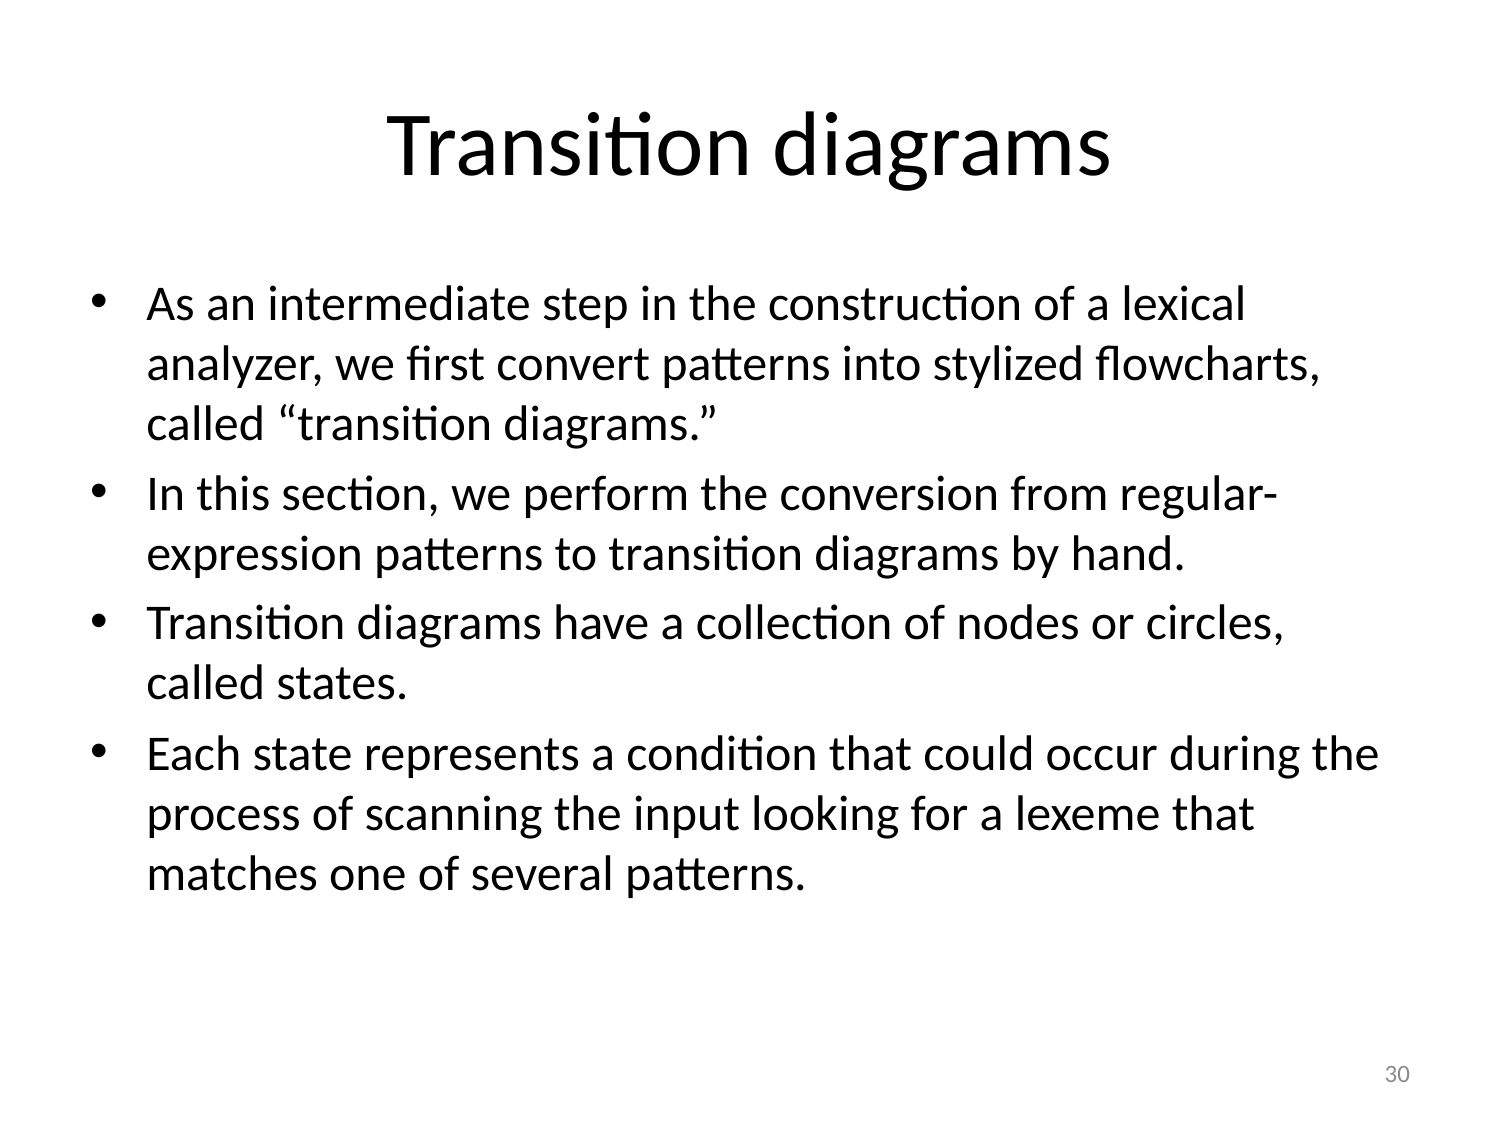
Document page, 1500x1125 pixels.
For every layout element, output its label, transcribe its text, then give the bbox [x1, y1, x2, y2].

slide_number 30 [1074, 1042, 1425, 1103]
list As an intermediate step in the construction of a lexical analyzer, we first convert patterns into stylized flowcharts, called “transition diagrams.” In this section, we perform the conversion from regular-expression patterns to transition diagrams by hand. Transition diagrams have a collection of nodes or circles, called states. Each state represents a condition that could occur during the process of scanning the input looking for a lexeme that matches one of several patterns. [75, 262, 1425, 1005]
title Transition diagrams [75, 45, 1425, 233]
